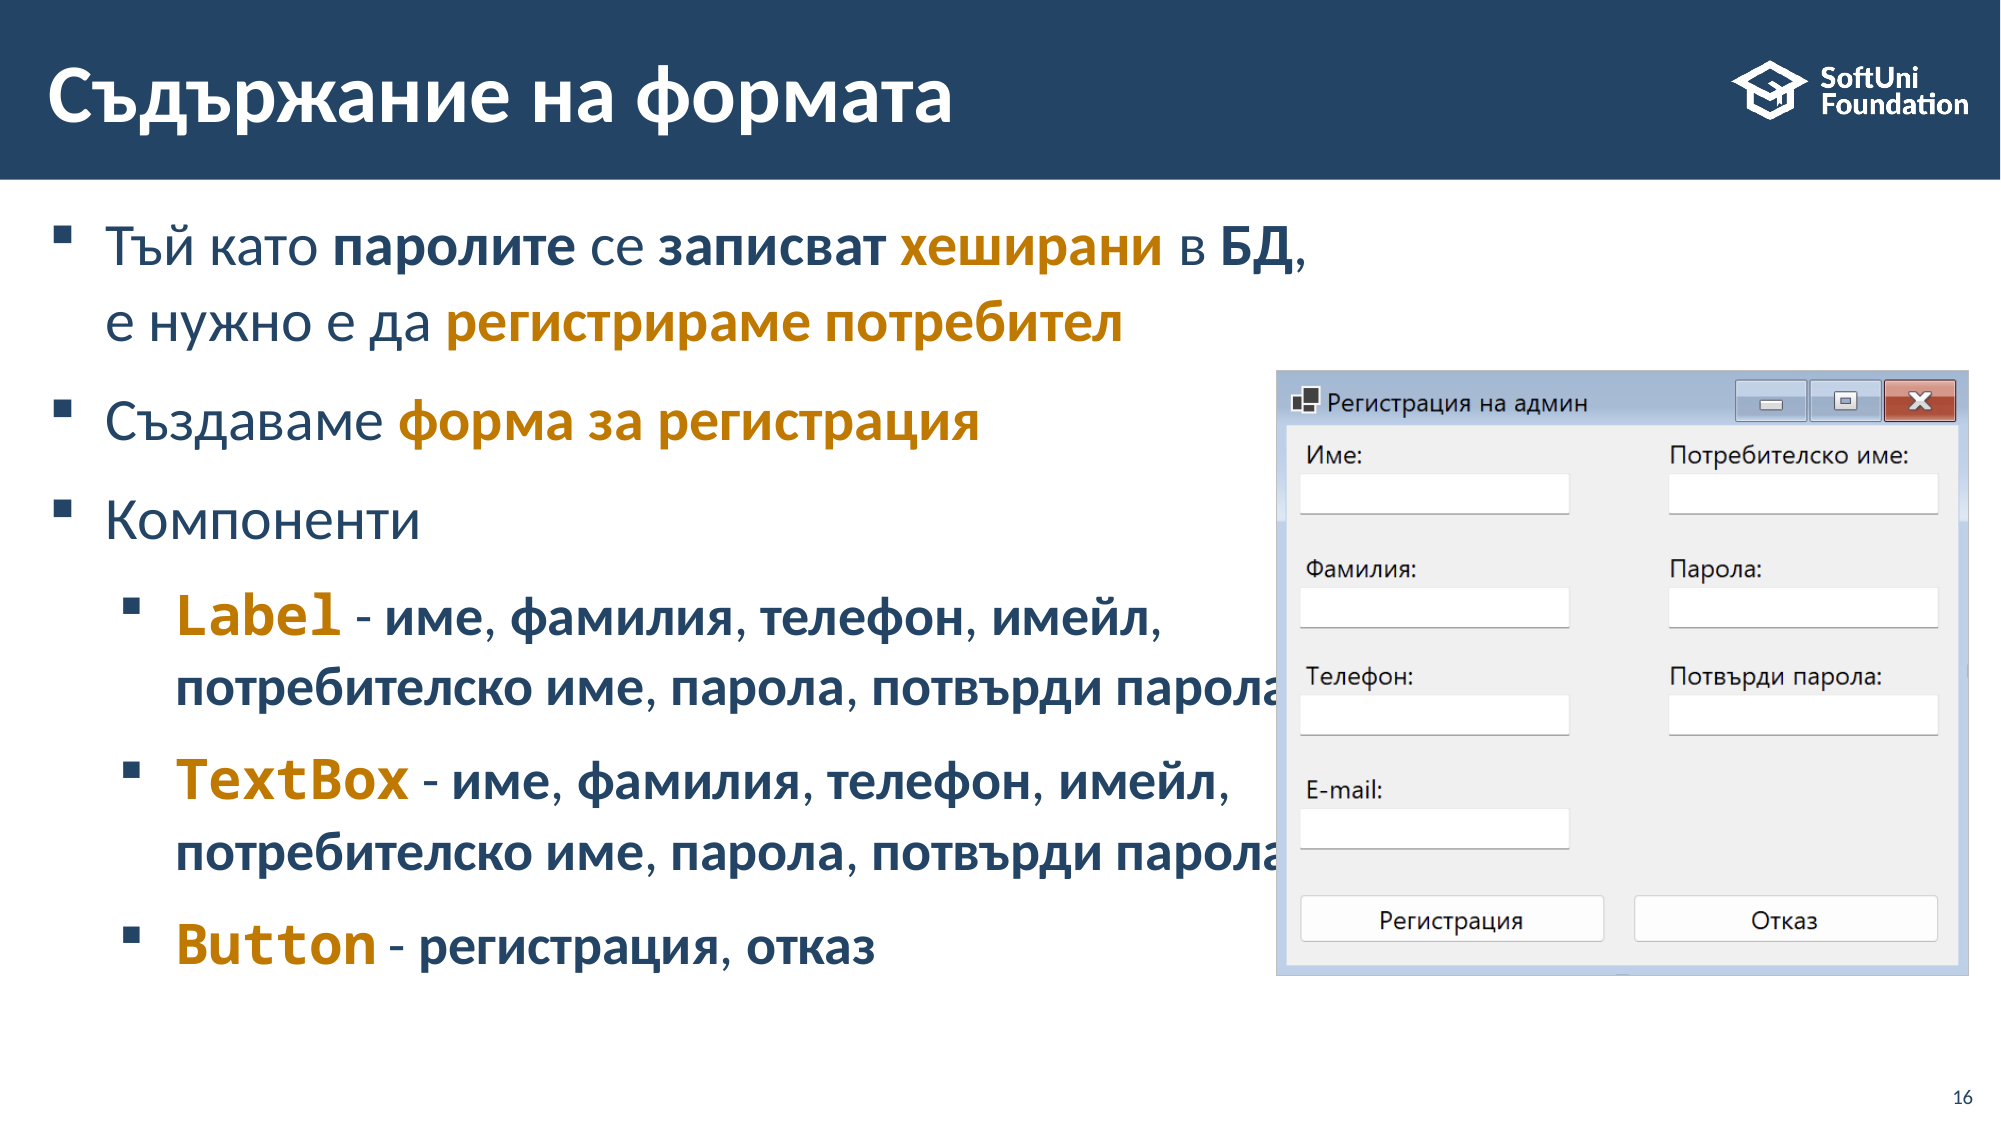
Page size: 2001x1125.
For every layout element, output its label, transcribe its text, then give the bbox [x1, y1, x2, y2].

picture [1731, 60, 1968, 120]
list Тъй като паролите се записват хеширани в БД, е нужно е да регистрираме потребител Създаваме форма за регистрация Компоненти Label - име, фамилия, телефон, имейл, потребителско име, парола, потвърди парола TextBox - име, фамилия, телефон, имейл, потребителско име, парола, потвърди парола Button - регистрация, отказ [31, 196, 1355, 1104]
slide_number 16 [1927, 1067, 1989, 1117]
title Съдържание на формата [31, 16, 1716, 162]
picture [1275, 370, 1969, 977]
